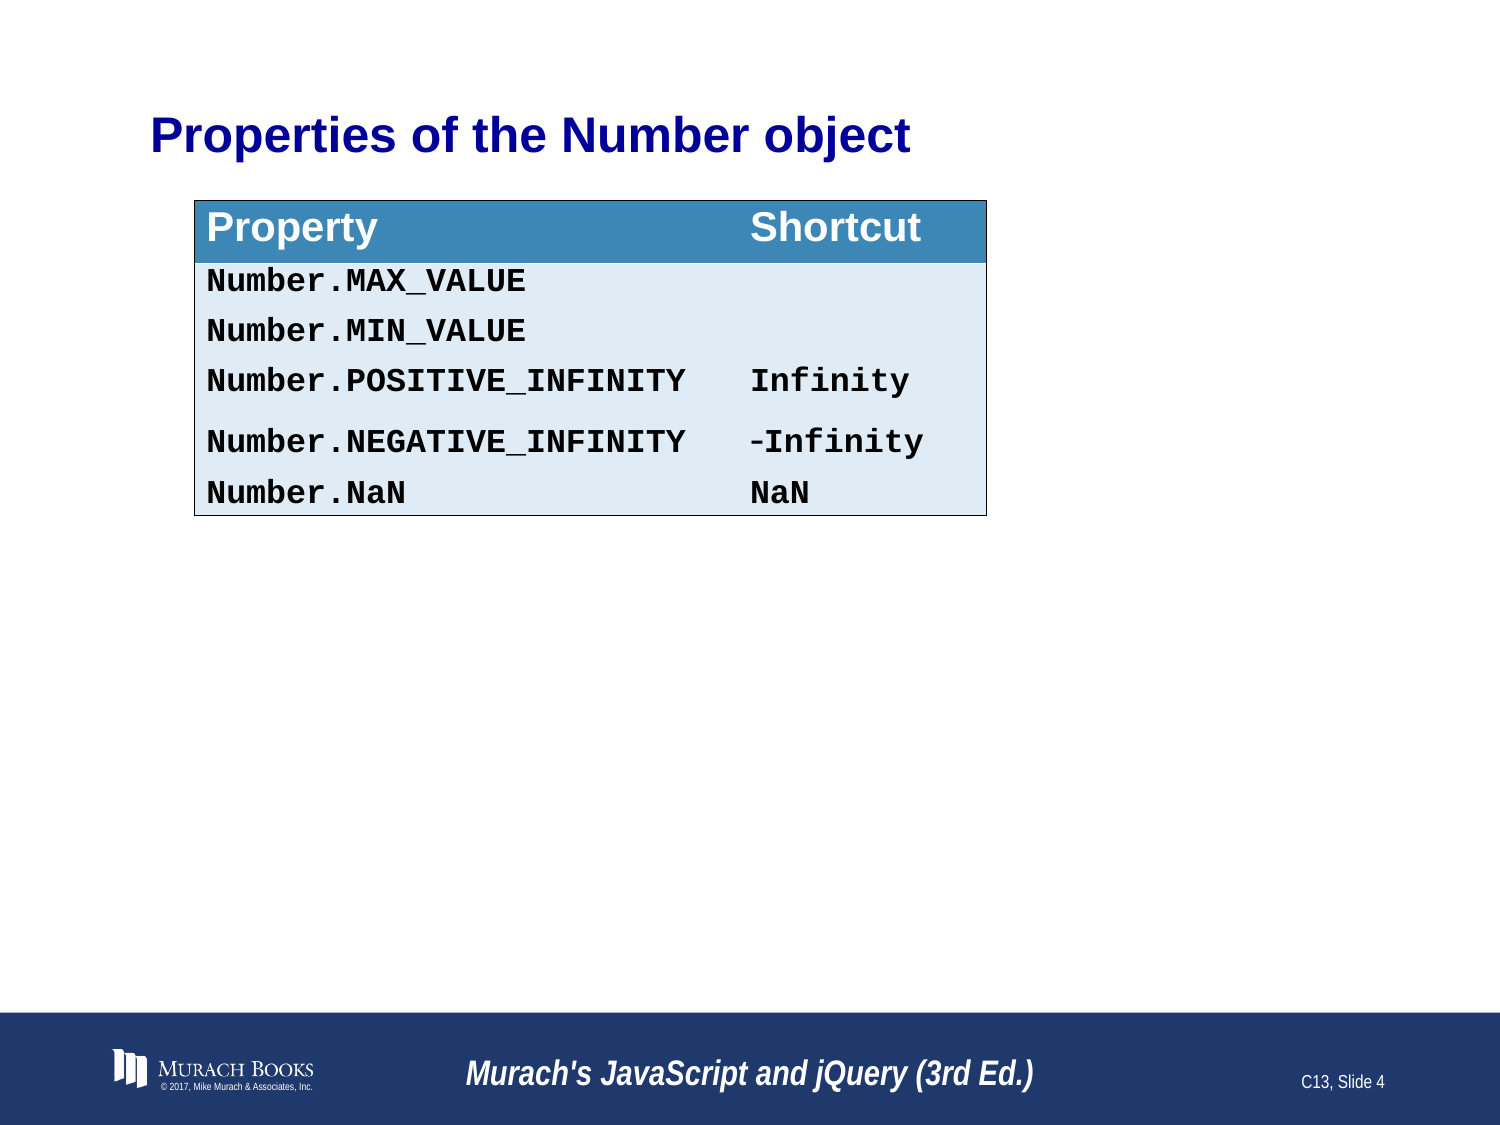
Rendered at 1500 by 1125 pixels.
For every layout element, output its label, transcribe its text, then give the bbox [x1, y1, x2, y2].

footer © 2017, Mike Murach & Associates, Inc. [12, 1025, 463, 1100]
slide_number C13, Slide 4 [1087, 1025, 1400, 1100]
slide_number Murach's JavaScript and jQuery (3rd Ed.) [463, 1025, 1050, 1100]
title Properties of the Number object [150, 102, 1350, 164]
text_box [149, 187, 1350, 530]
